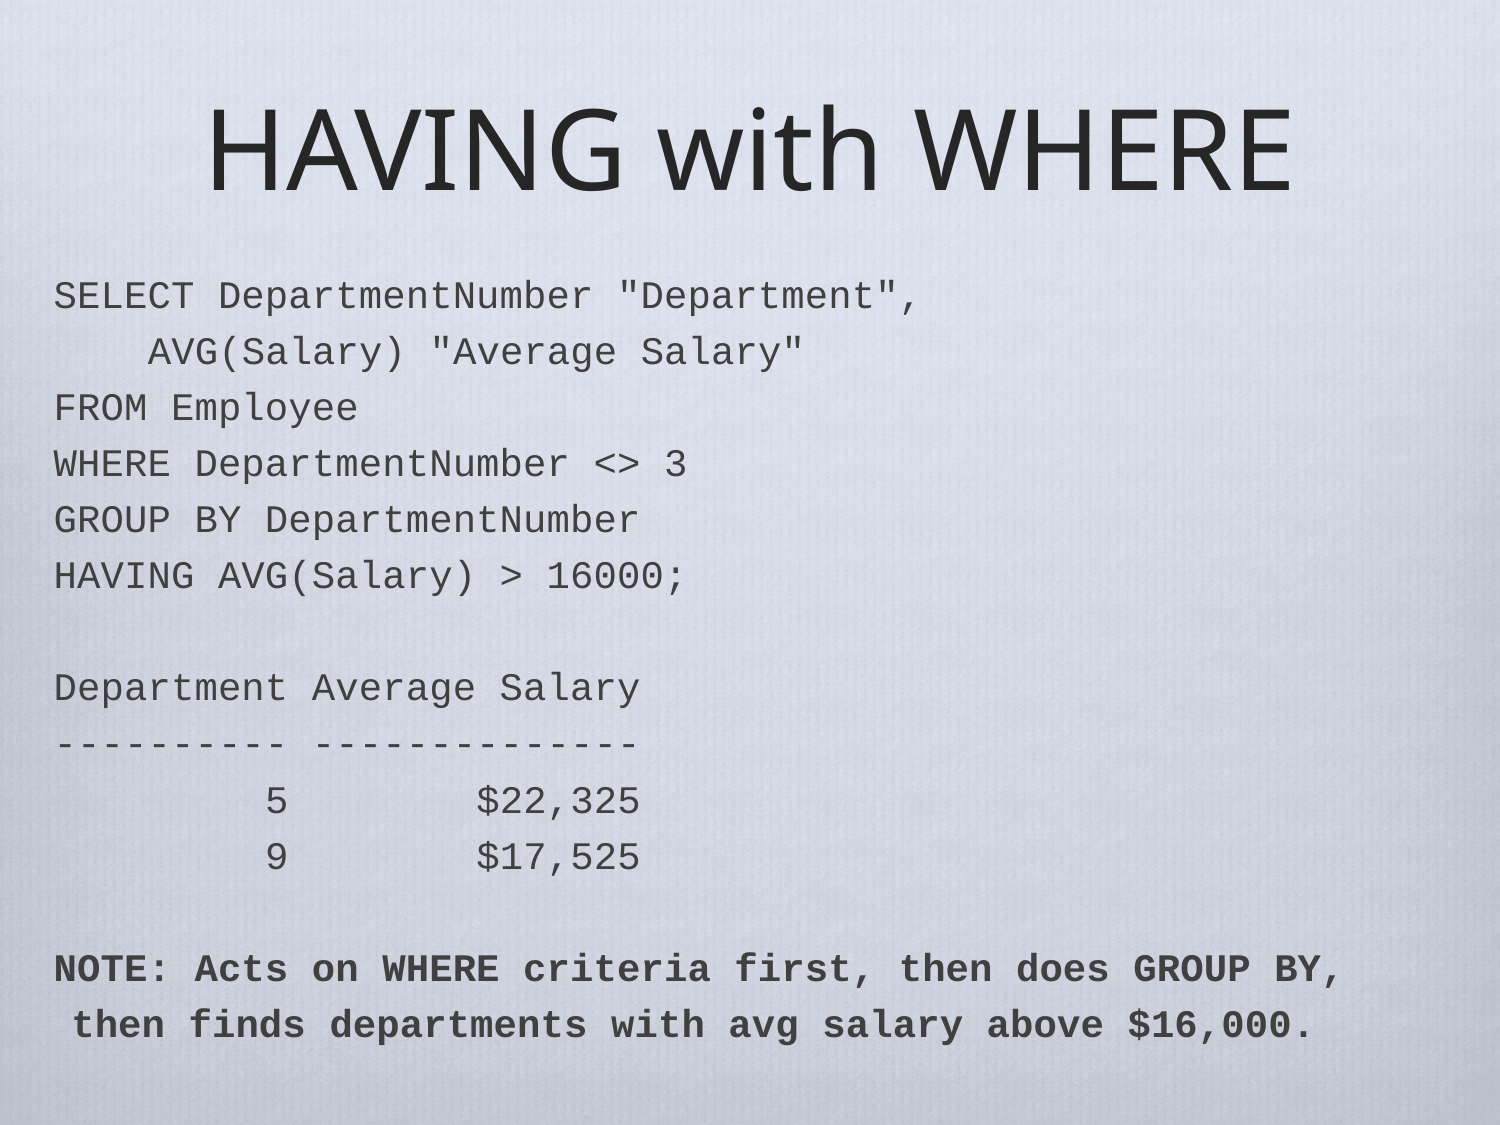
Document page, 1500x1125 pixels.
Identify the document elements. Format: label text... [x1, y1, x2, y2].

list SELECT DepartmentNumber "Department", AVG(Salary) "Average Salary" FROM Employee WHERE DepartmentNumber <> 3 GROUP BY DepartmentNumber HAVING AVG(Salary) > 16000; Department Average Salary ---------- -------------- 5 $22,325 9 $17,525 NOTE: Acts on WHERE criteria first, then does GROUP BY, then finds departments with avg salary above $16,000. [38, 252, 1410, 1058]
title HAVING with WHERE [119, 51, 1381, 240]
